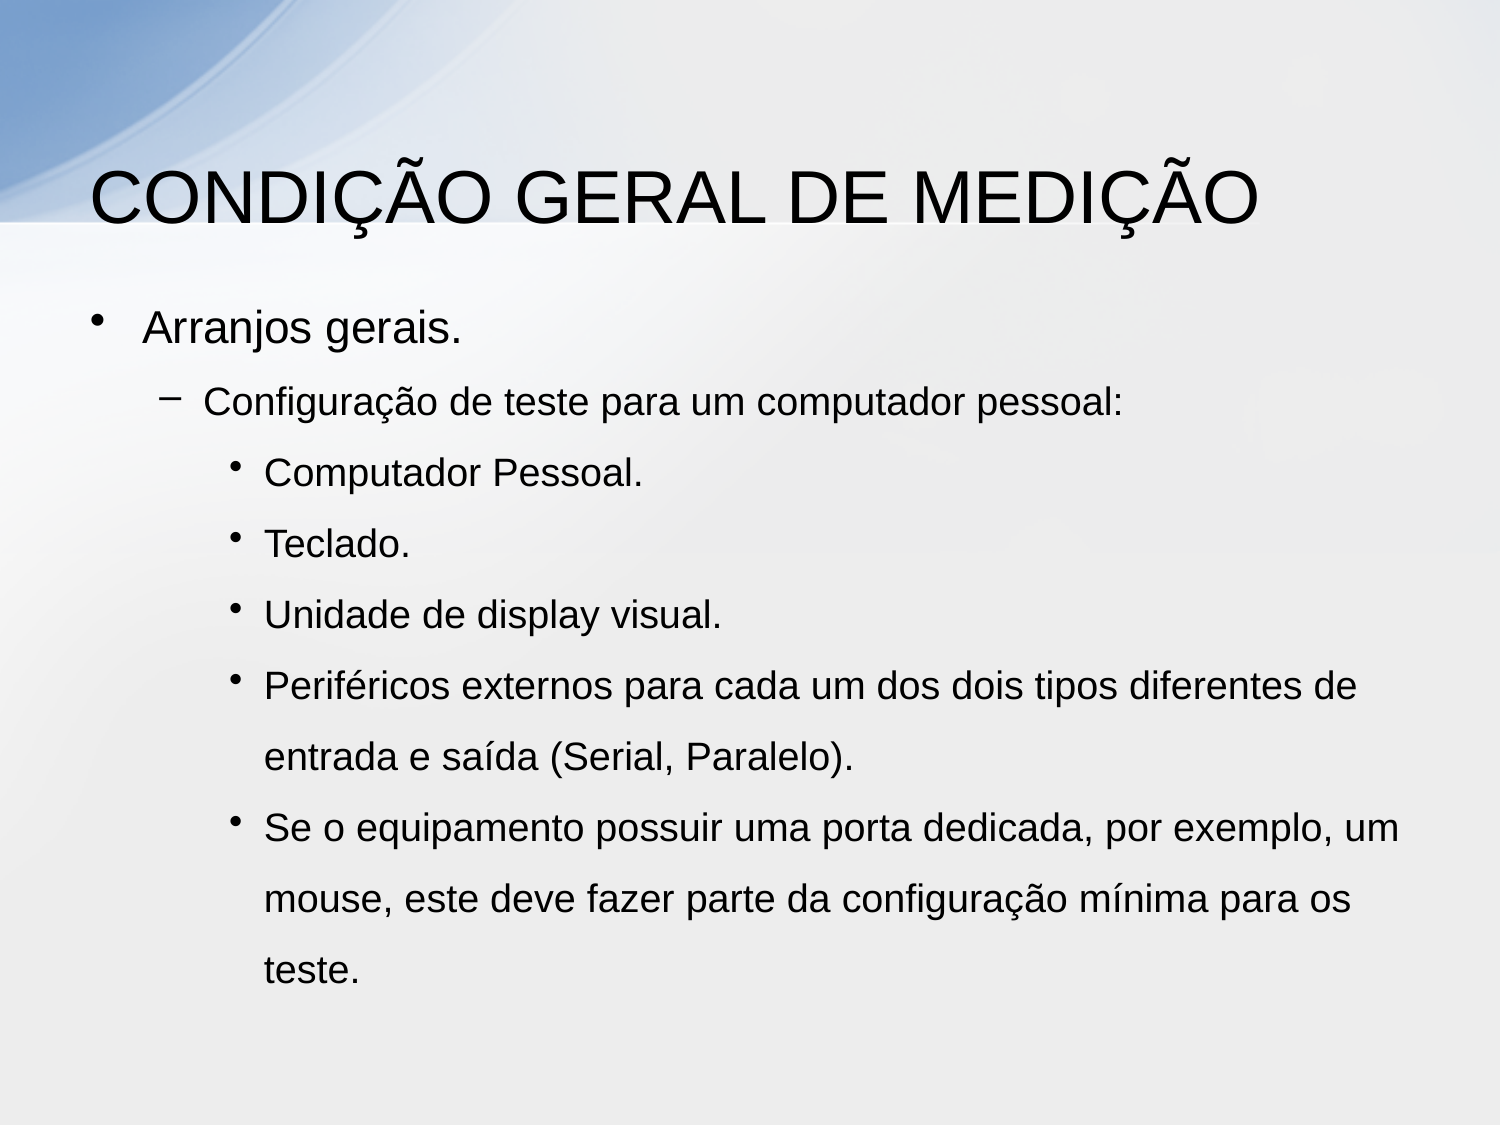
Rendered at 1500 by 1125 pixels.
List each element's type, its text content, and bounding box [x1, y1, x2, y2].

picture [0, 0, 1500, 1125]
title CONDIÇÃO GERAL DE MEDIÇÃO [75, 58, 1425, 247]
list Arranjos gerais. Configuração de teste para um computador pessoal: Computador Pessoal. Teclado. Unidade de display visual. Periféricos externos para cada um dos dois tipos diferentes de entrada e saída (Serial, Paralelo). Se o equipamento possuir uma porta dedicada, por exemplo, um mouse, este deve fazer parte da configuração mínima para os teste. [75, 262, 1425, 1005]
